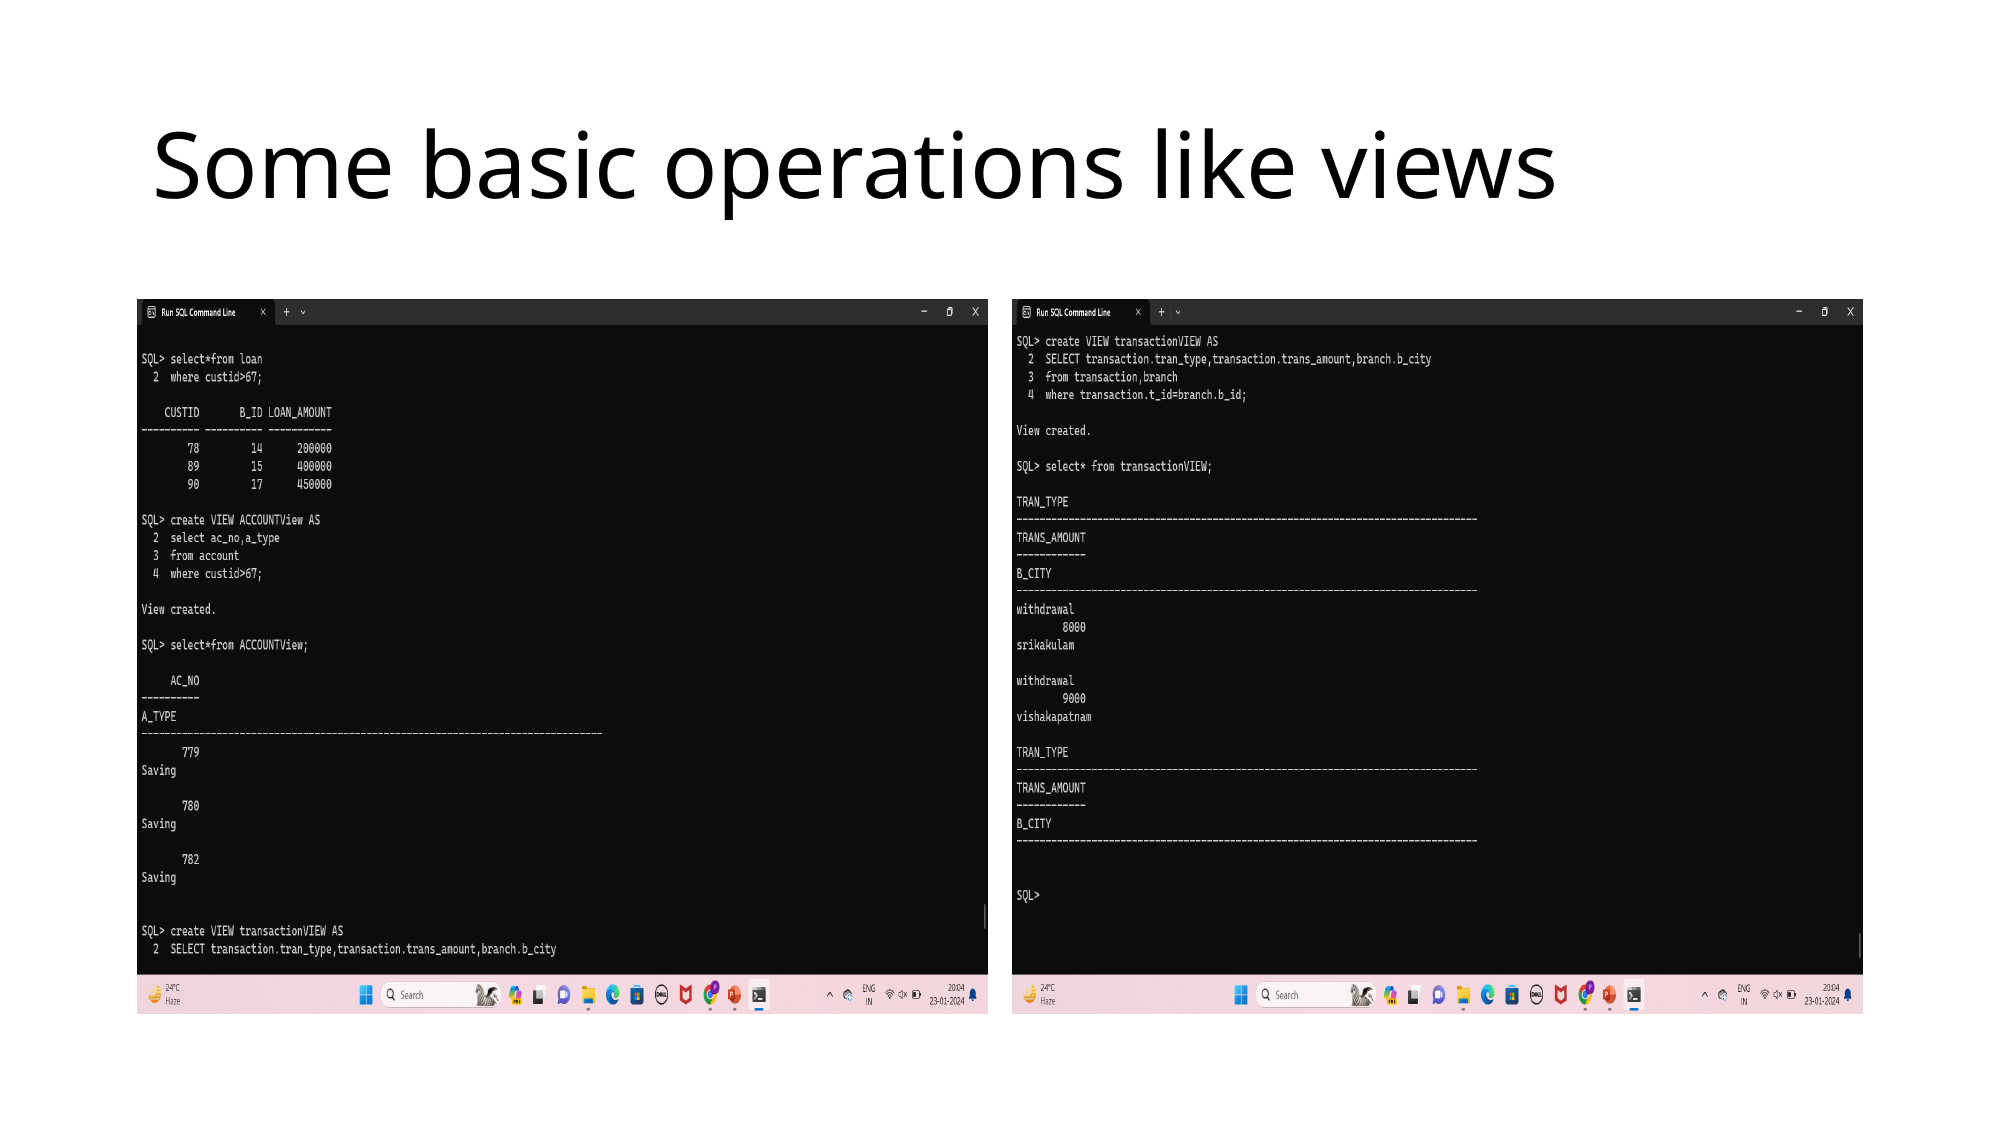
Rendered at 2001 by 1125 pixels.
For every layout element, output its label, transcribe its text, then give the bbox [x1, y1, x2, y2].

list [137, 299, 988, 1014]
title Some basic operations like views [137, 59, 1863, 278]
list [1012, 299, 1863, 1014]
